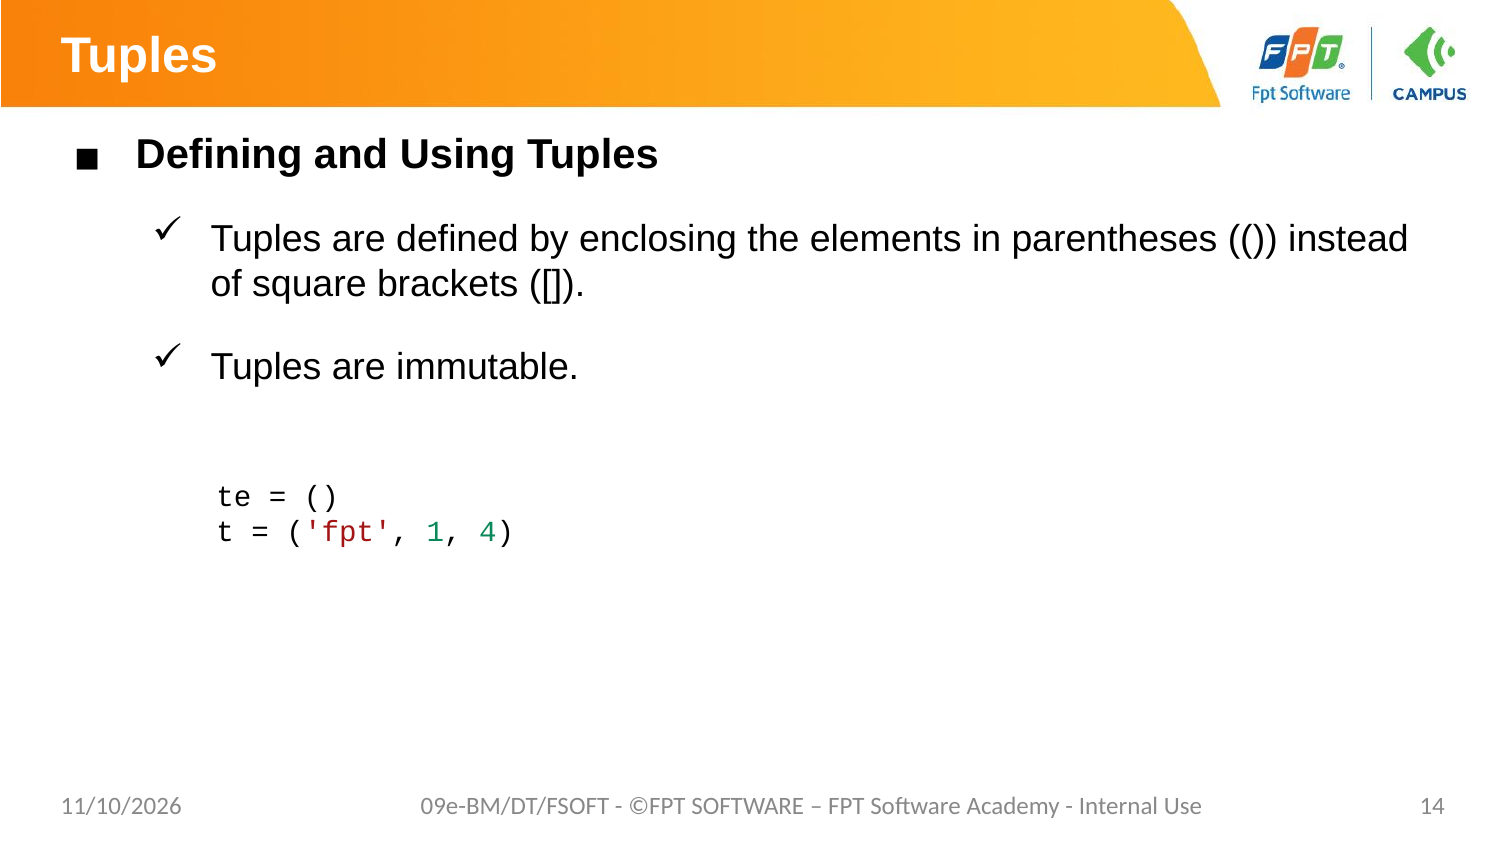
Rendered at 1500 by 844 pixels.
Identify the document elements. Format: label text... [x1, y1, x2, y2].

slide_number 14 [1350, 782, 1461, 827]
list Defining and Using Tuples Tuples are defined by enclosing the elements in parentheses (()) instead of square brackets ([]). Tuples are immutable. [45, 119, 1461, 773]
title Tuples [45, 0, 1176, 106]
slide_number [45, 782, 270, 827]
picture [1, 0, 1499, 844]
footer 09e-BM/DT/FSOFT - ©FPT SOFTWARE – FPT Software Academy - Internal Use [289, 782, 1335, 827]
text_box te = () t = ('fpt', 1, 4) [201, 469, 952, 555]
